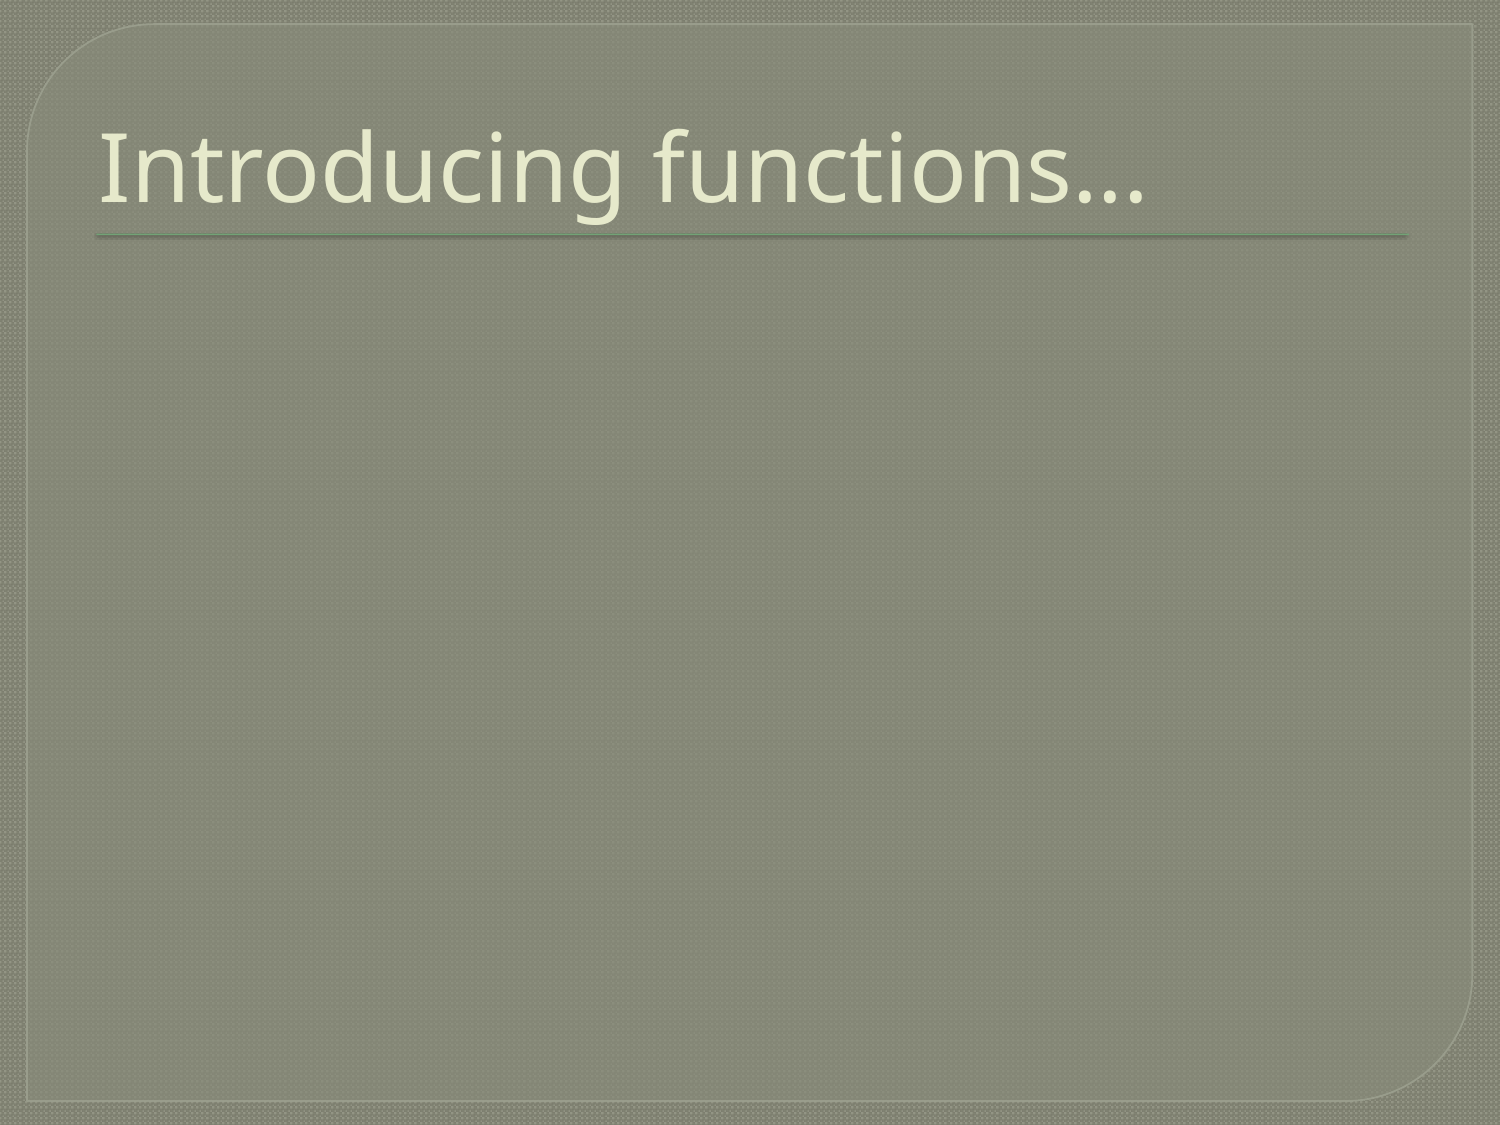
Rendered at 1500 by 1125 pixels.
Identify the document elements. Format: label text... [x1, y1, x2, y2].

title Introducing functions... [75, 41, 1425, 229]
